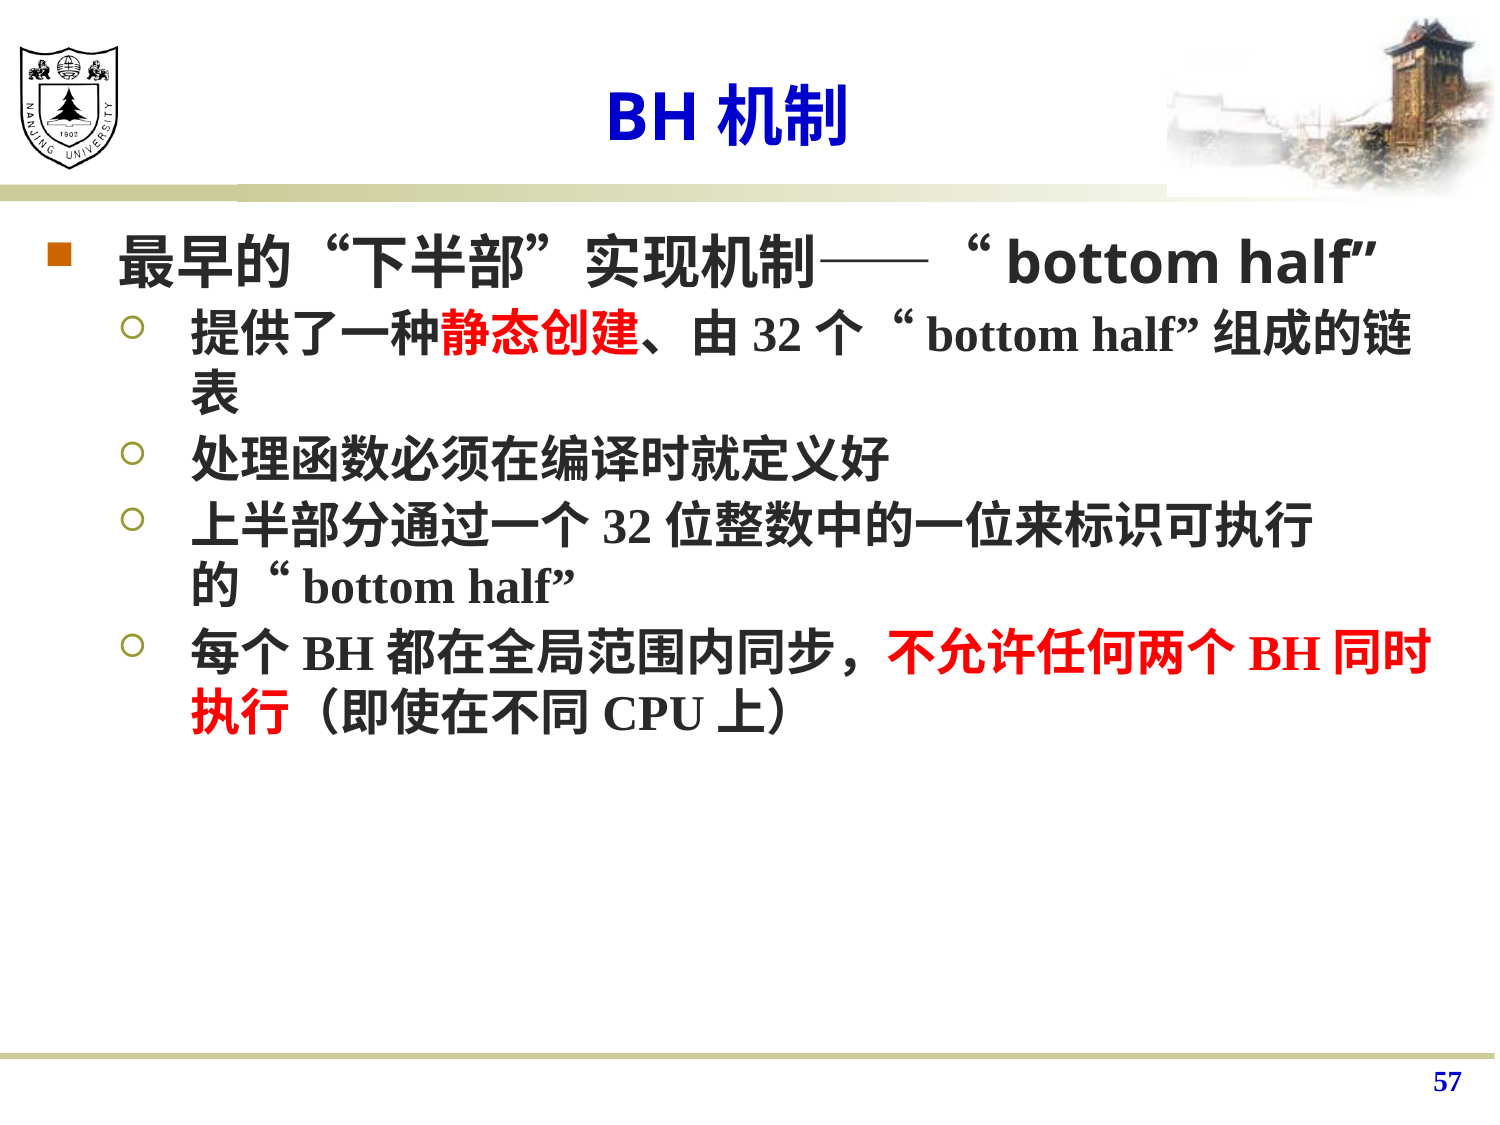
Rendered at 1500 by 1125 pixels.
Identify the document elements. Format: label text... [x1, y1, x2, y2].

list 最早的“下半部”实现机制——“bottom half” 提供了一种静态创建、由32个“bottom half”组成的链表 处理函数必须在编译时就定义好 上半部分通过一个32位整数中的一位来标识可执行的“bottom half” 每个BH都在全局范围内同步，不允许任何两个BH同时执行（即使在不同CPU上） [29, 217, 1471, 1042]
title BH机制 [123, 66, 1331, 161]
slide_number 57 [1399, 1054, 1496, 1125]
picture [0, 1053, 1495, 1059]
picture [1167, 16, 1495, 197]
picture [14, 42, 124, 173]
